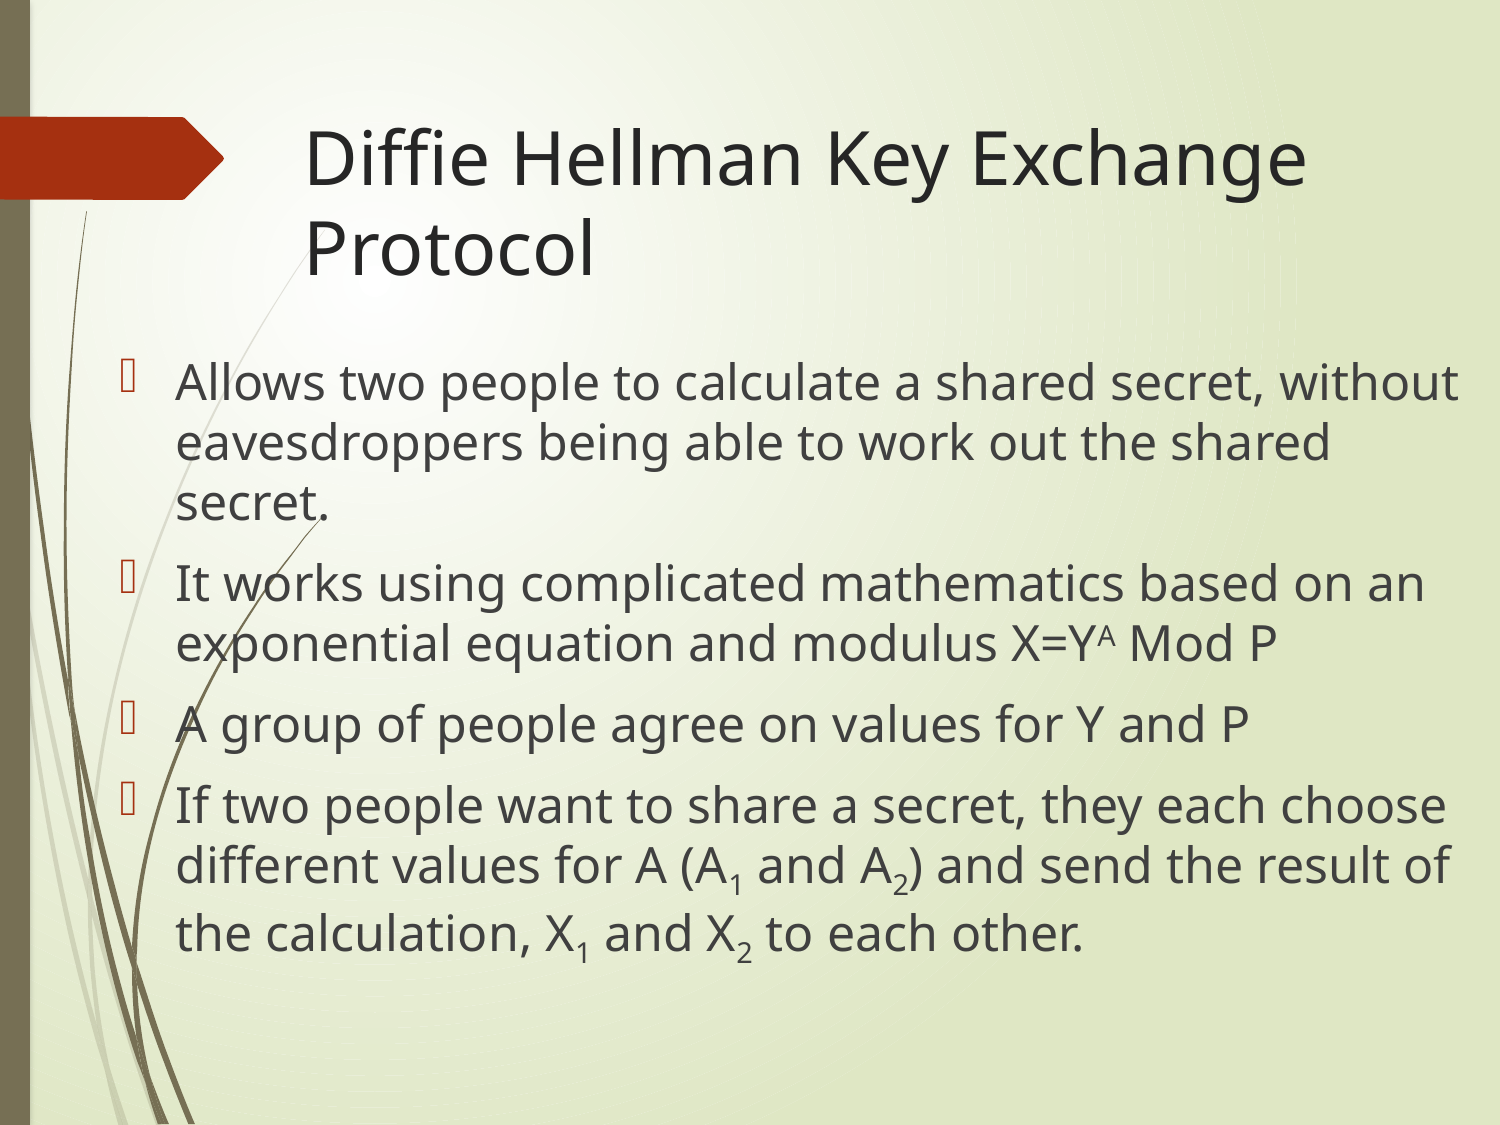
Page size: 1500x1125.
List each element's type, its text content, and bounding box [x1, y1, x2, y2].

title Diffie Hellman Key Exchange Protocol [288, 102, 1400, 313]
list Allows two people to calculate a shared secret, without eavesdroppers being able to work out the shared secret. It works using complicated mathematics based on an exponential equation and modulus X=YA Mod P A group of people agree on values for Y and P If two people want to share a secret, they each choose different values for A (A1 and A2) and send the result of the calculation, X1 and X2 to each other. [104, 343, 1485, 1066]
